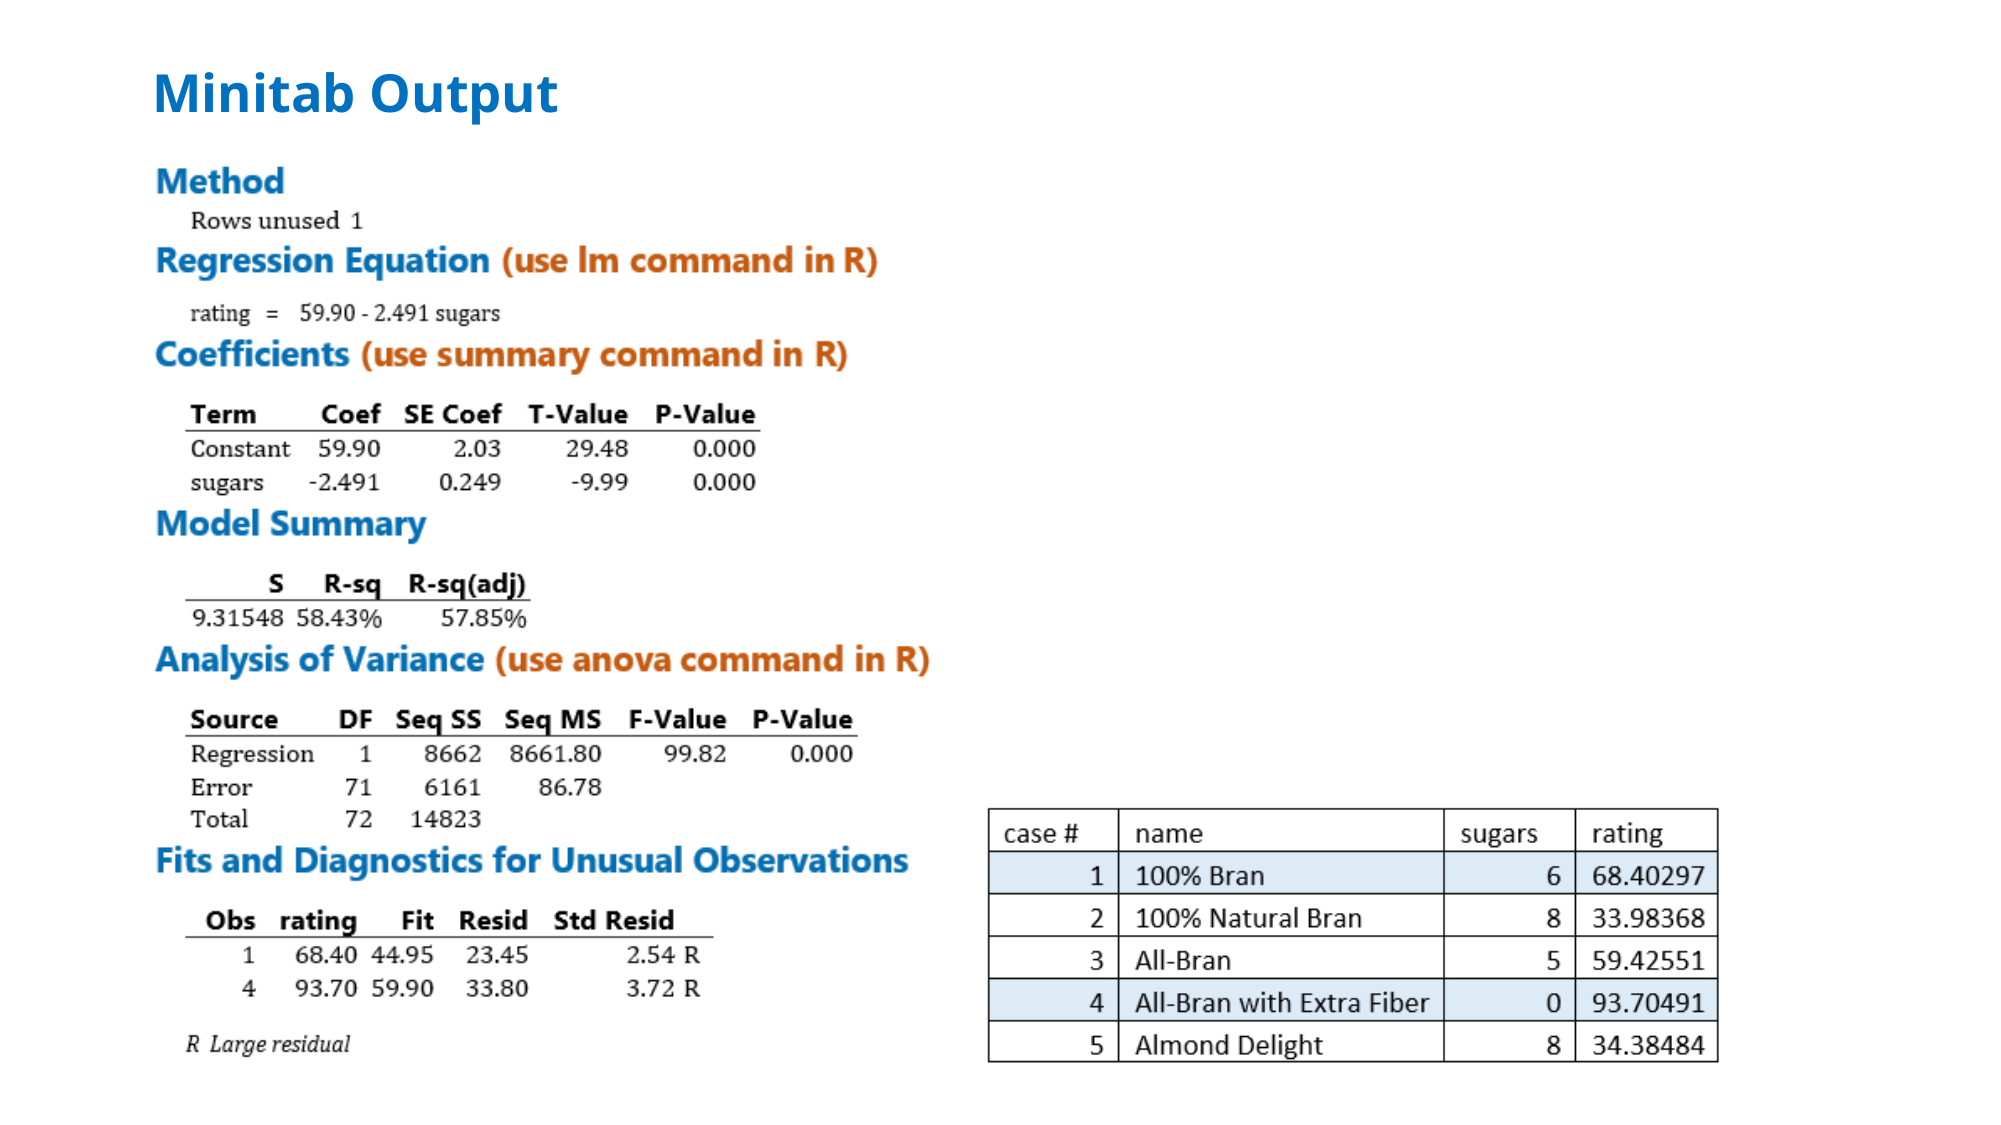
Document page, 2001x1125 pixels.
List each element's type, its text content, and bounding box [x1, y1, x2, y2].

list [137, 152, 947, 1069]
title Minitab Output [137, 59, 1863, 133]
picture [982, 799, 1722, 1069]
